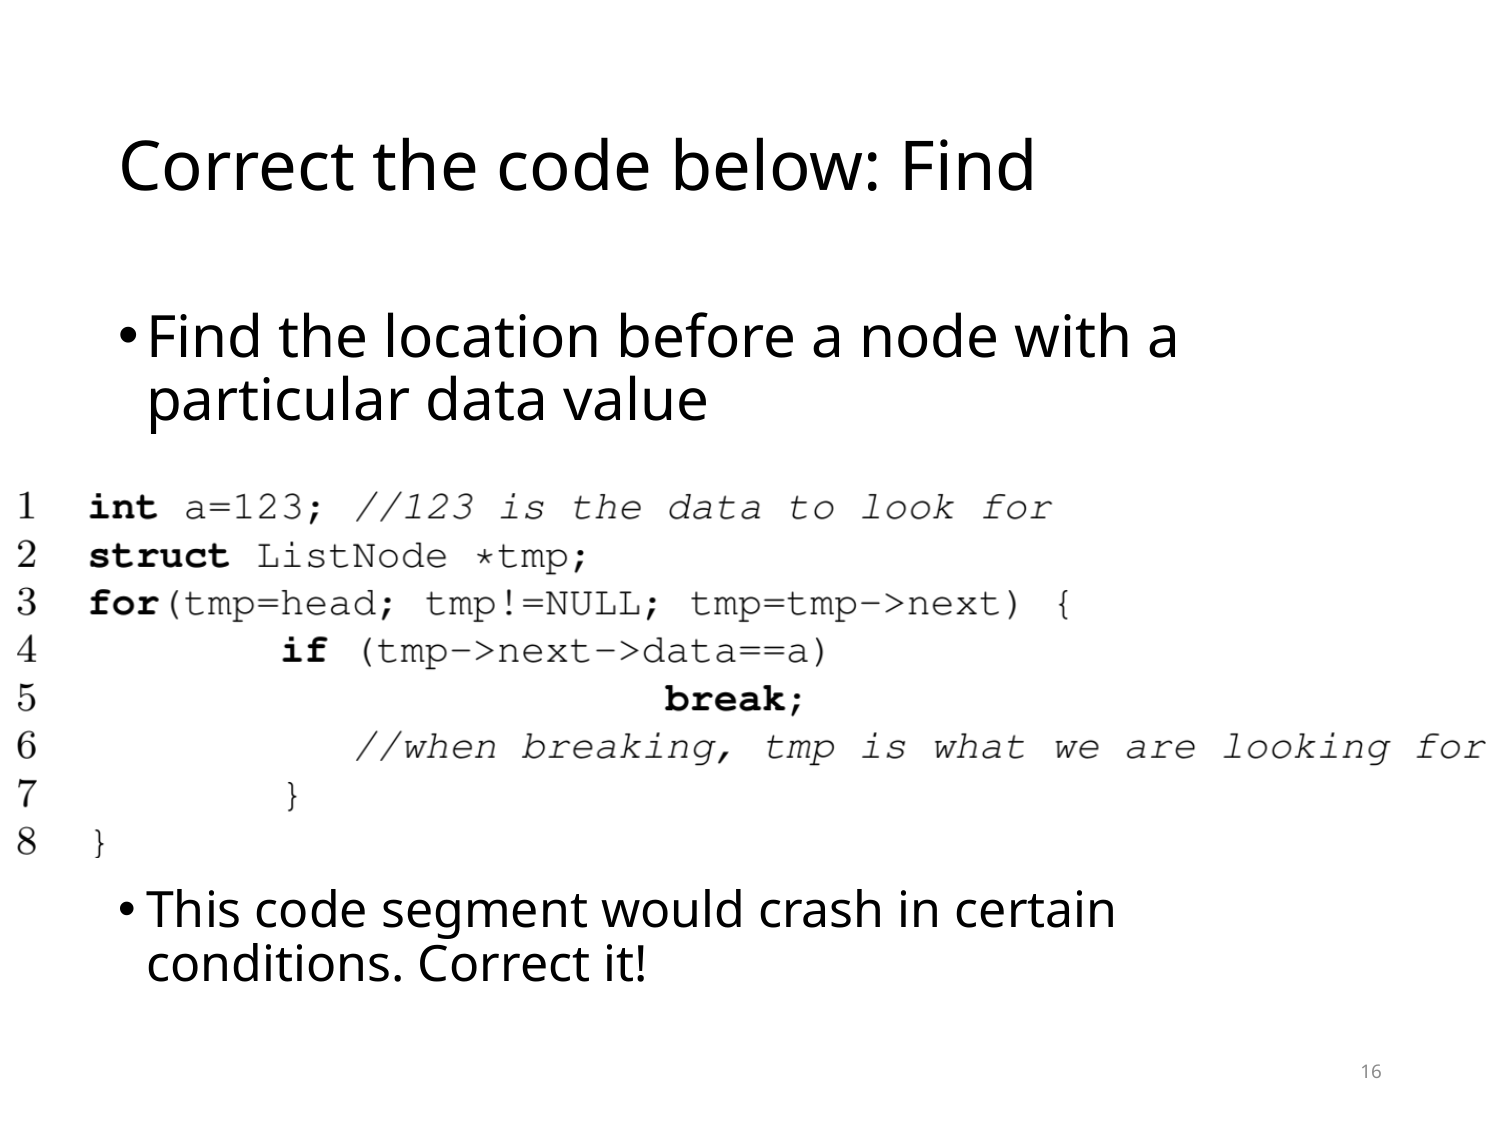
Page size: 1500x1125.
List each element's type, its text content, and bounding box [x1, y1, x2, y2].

list Find the location before a node with a particular data value This code segment would crash in certain conditions. Correct it! [103, 858, 1397, 1014]
picture [16, 491, 1486, 858]
slide_number 16 [1059, 1042, 1397, 1103]
title Correct the code below: Find [103, 59, 1397, 278]
list Find the location before a node with a particular data value This code segment would crash in certain conditions. Correct it! [103, 299, 1397, 491]
